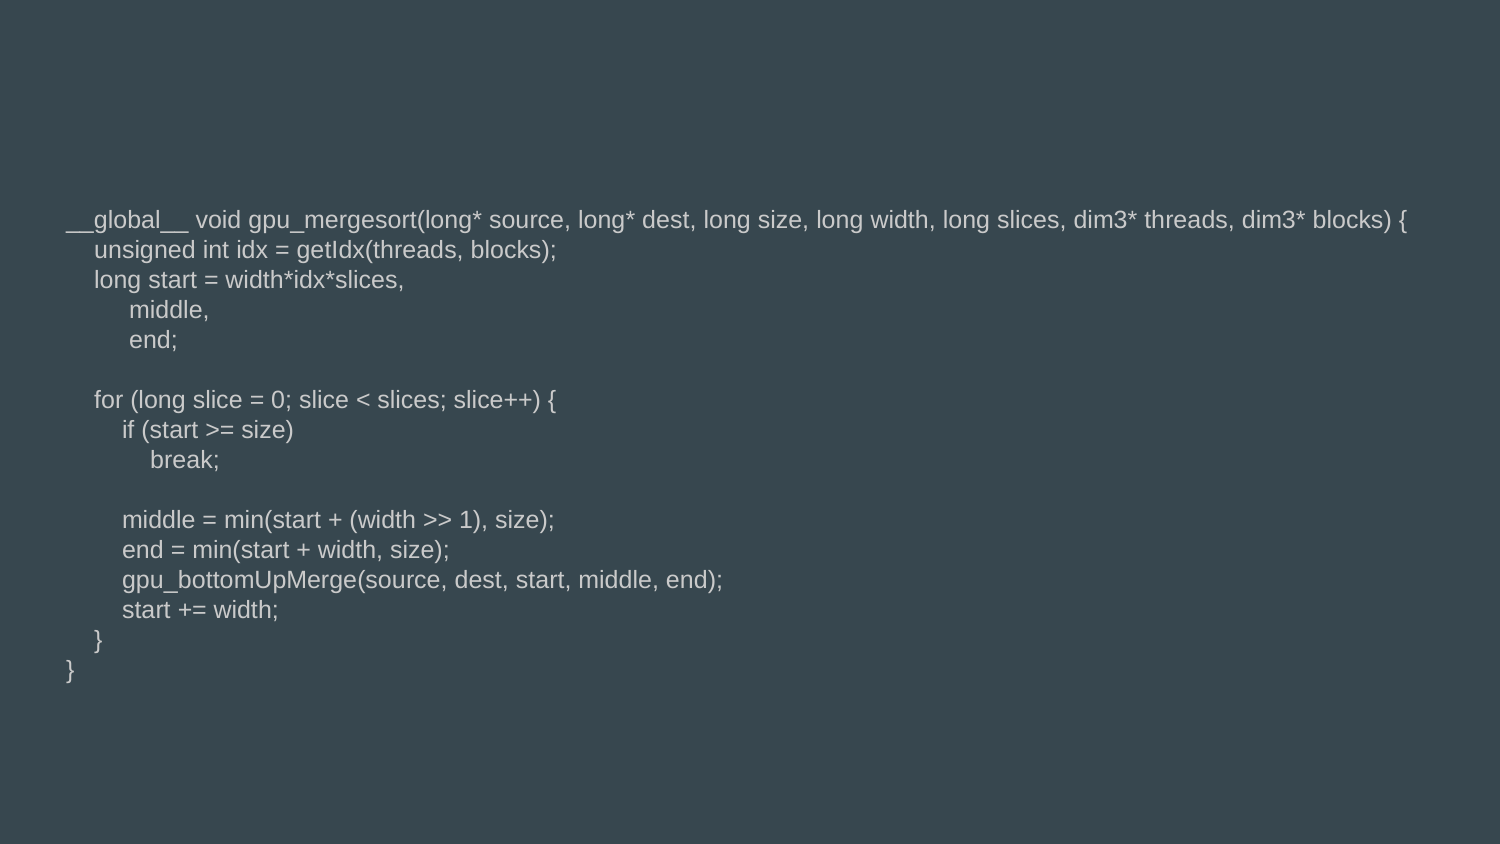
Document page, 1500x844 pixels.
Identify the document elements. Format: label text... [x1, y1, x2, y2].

list __global__ void gpu_mergesort(long* source, long* dest, long size, long width, long slices, dim3* threads, dim3* blocks) { unsigned int idx = getIdx(threads, blocks); long start = width*idx*slices, middle, end; for (long slice = 0; slice < slices; slice++) { if (start >= size) break; middle = min(start + (width >> 1), size); end = min(start + width, size); gpu_bottomUpMerge(source, dest, start, middle, end); start += width; } } [51, 189, 1449, 750]
